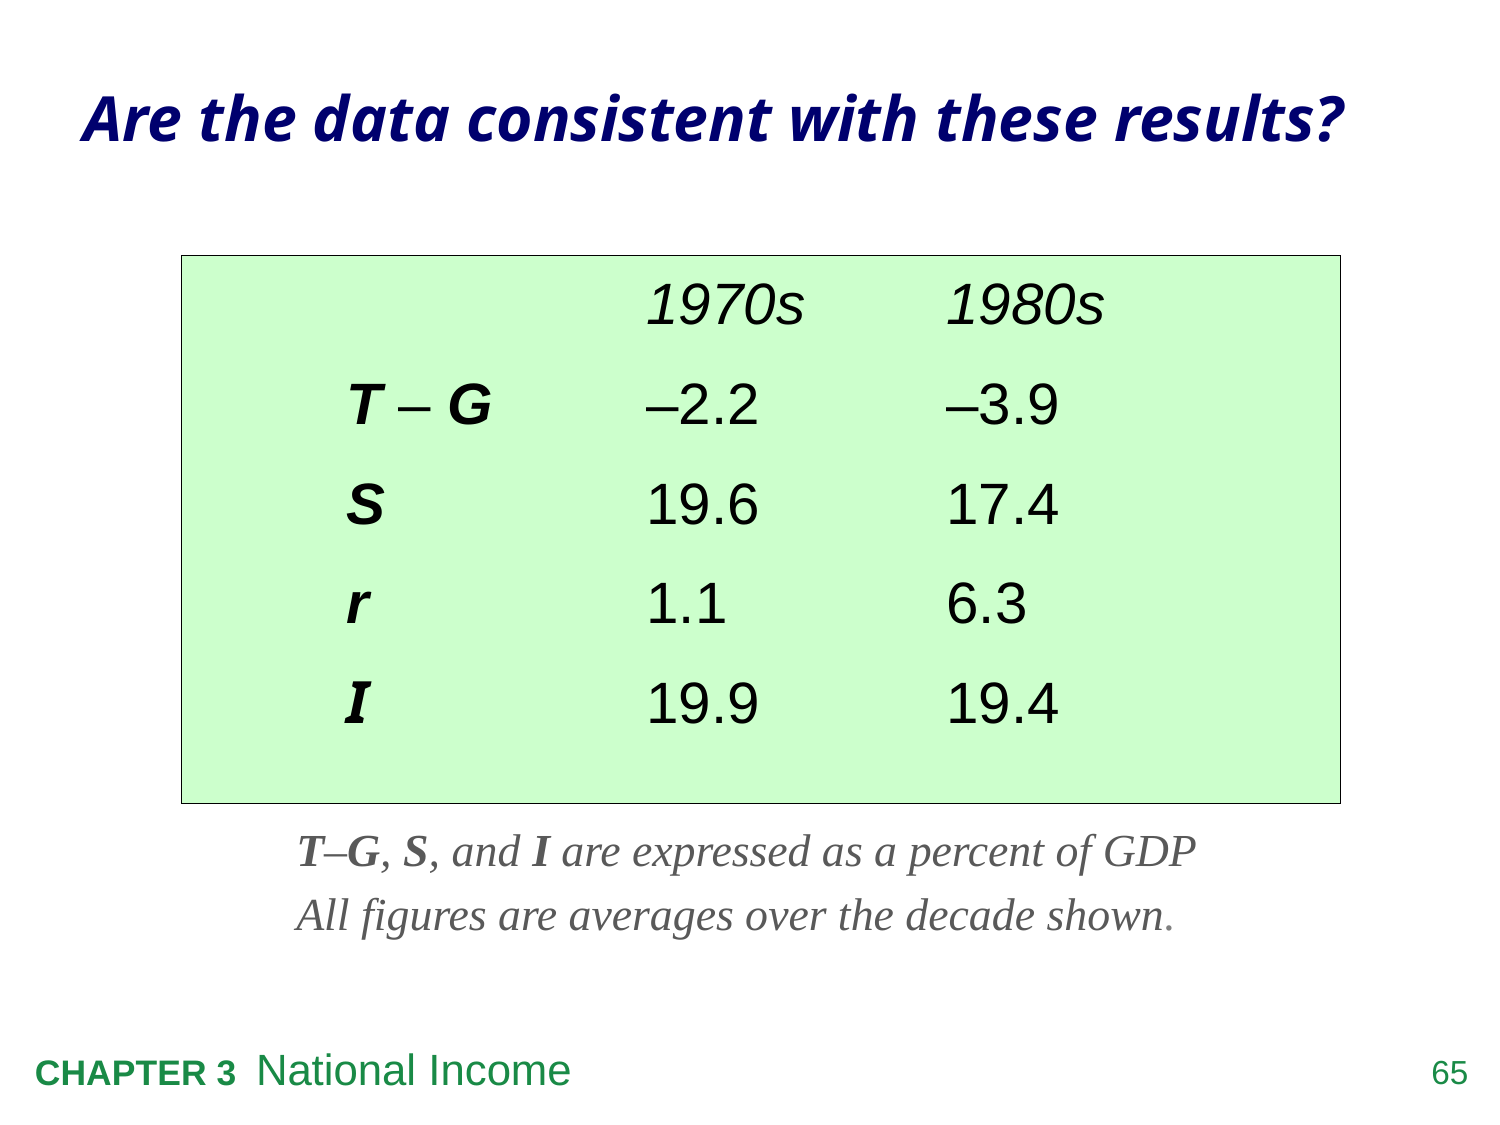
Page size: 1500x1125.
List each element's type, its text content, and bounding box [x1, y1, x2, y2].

text_box T–G, S, and I are expressed as a percent of GDP All figures are averages over the decade shown. [281, 813, 1332, 948]
list 1970s 1980s T – G –2.2 –3.9 S 19.6 17.4 r 1.1 6.3 I 19.9 19.4 [181, 255, 1341, 804]
title Are the data consistent with these results? [83, 51, 1435, 180]
